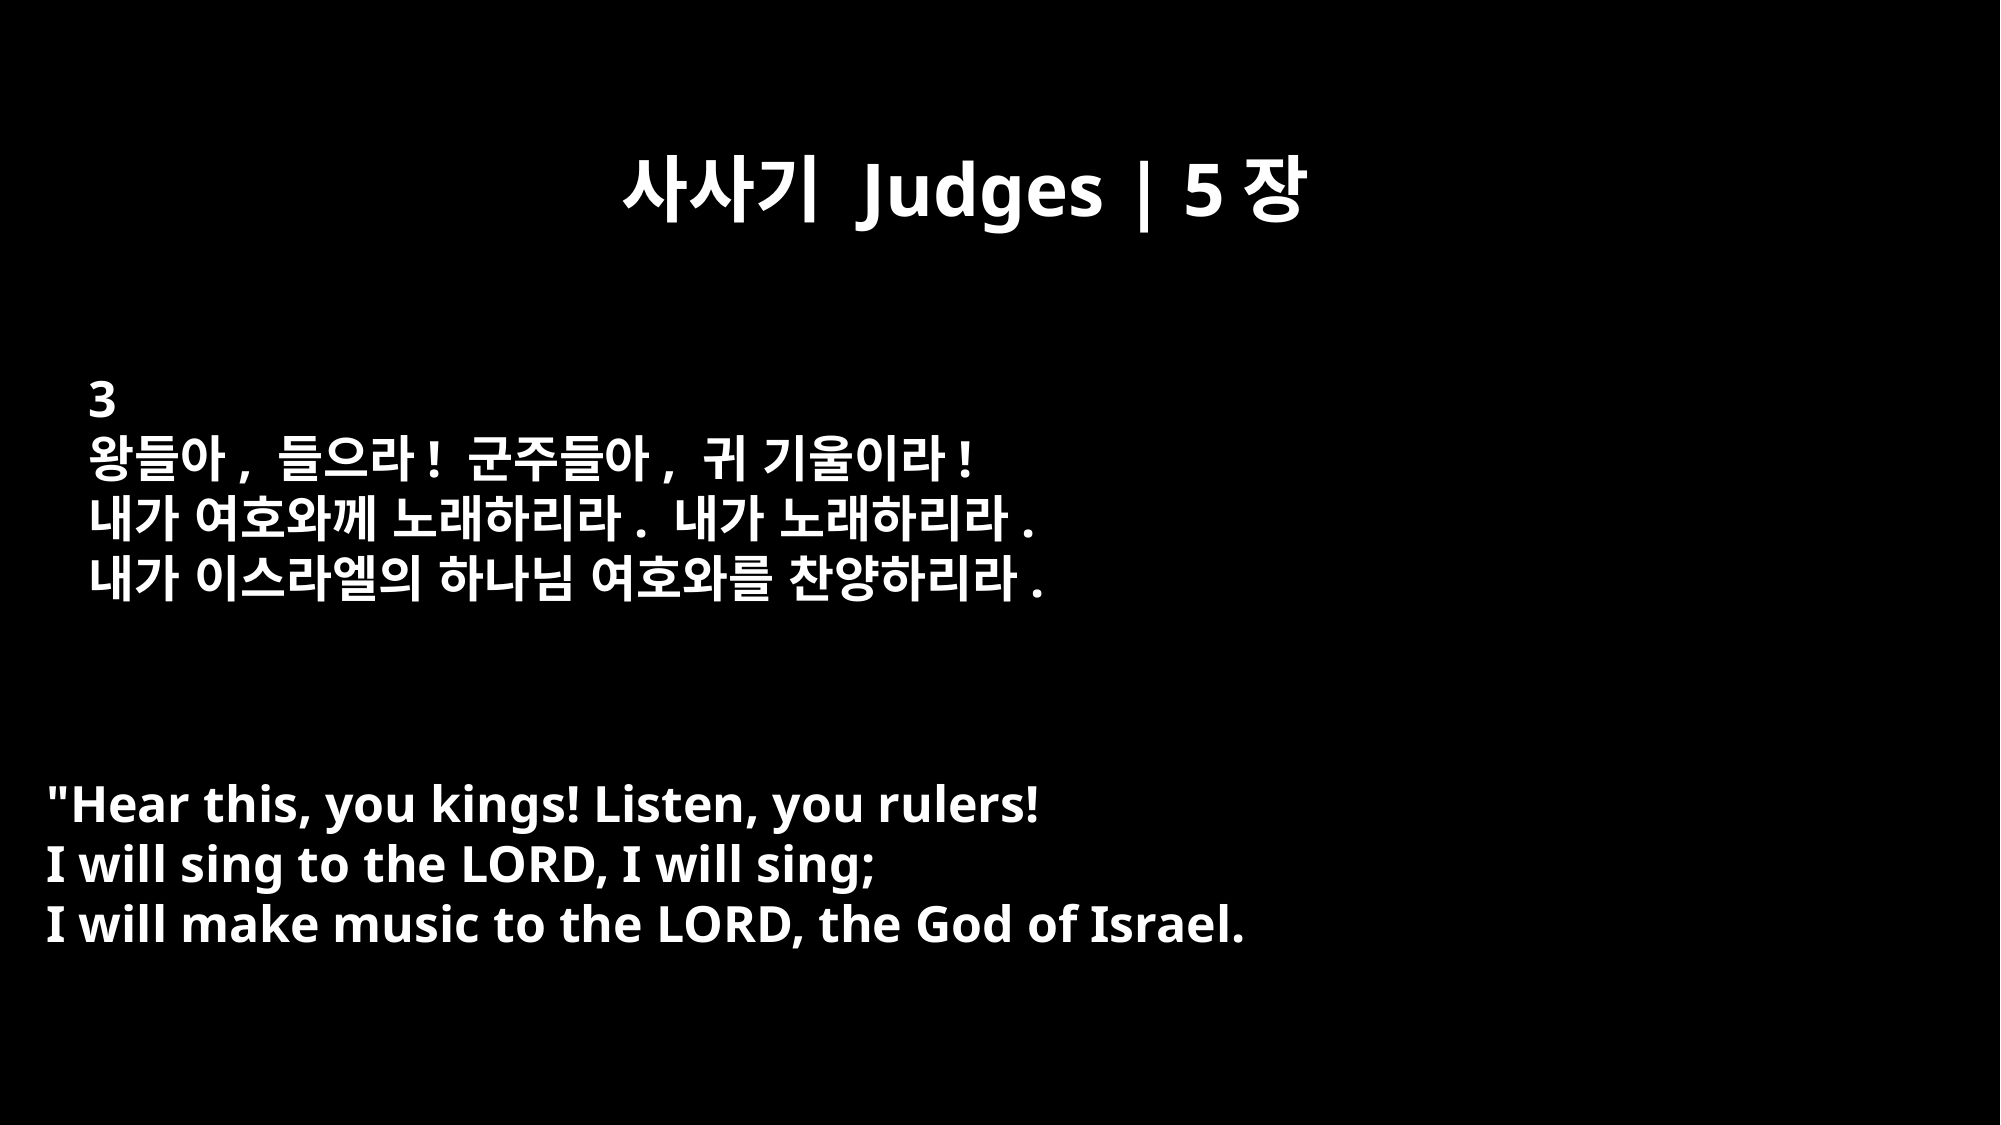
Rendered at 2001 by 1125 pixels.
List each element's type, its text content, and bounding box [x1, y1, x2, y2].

text_box "Hear this, you kings! Listen, you rulers! I will sing to the LORD, I will sing; I will make music to the LORD, the God of Israel. [31, 764, 1261, 960]
text_box 3 왕들아, 들으라! 군주들아, 귀 기울이라! 내가 여호와께 노래하리라. 내가 노래하리라. 내가 이스라엘의 하나님 여호와를 찬양하리라. [73, 359, 1060, 615]
text_box 사사기 Judges | 5장 [606, 136, 1326, 239]
